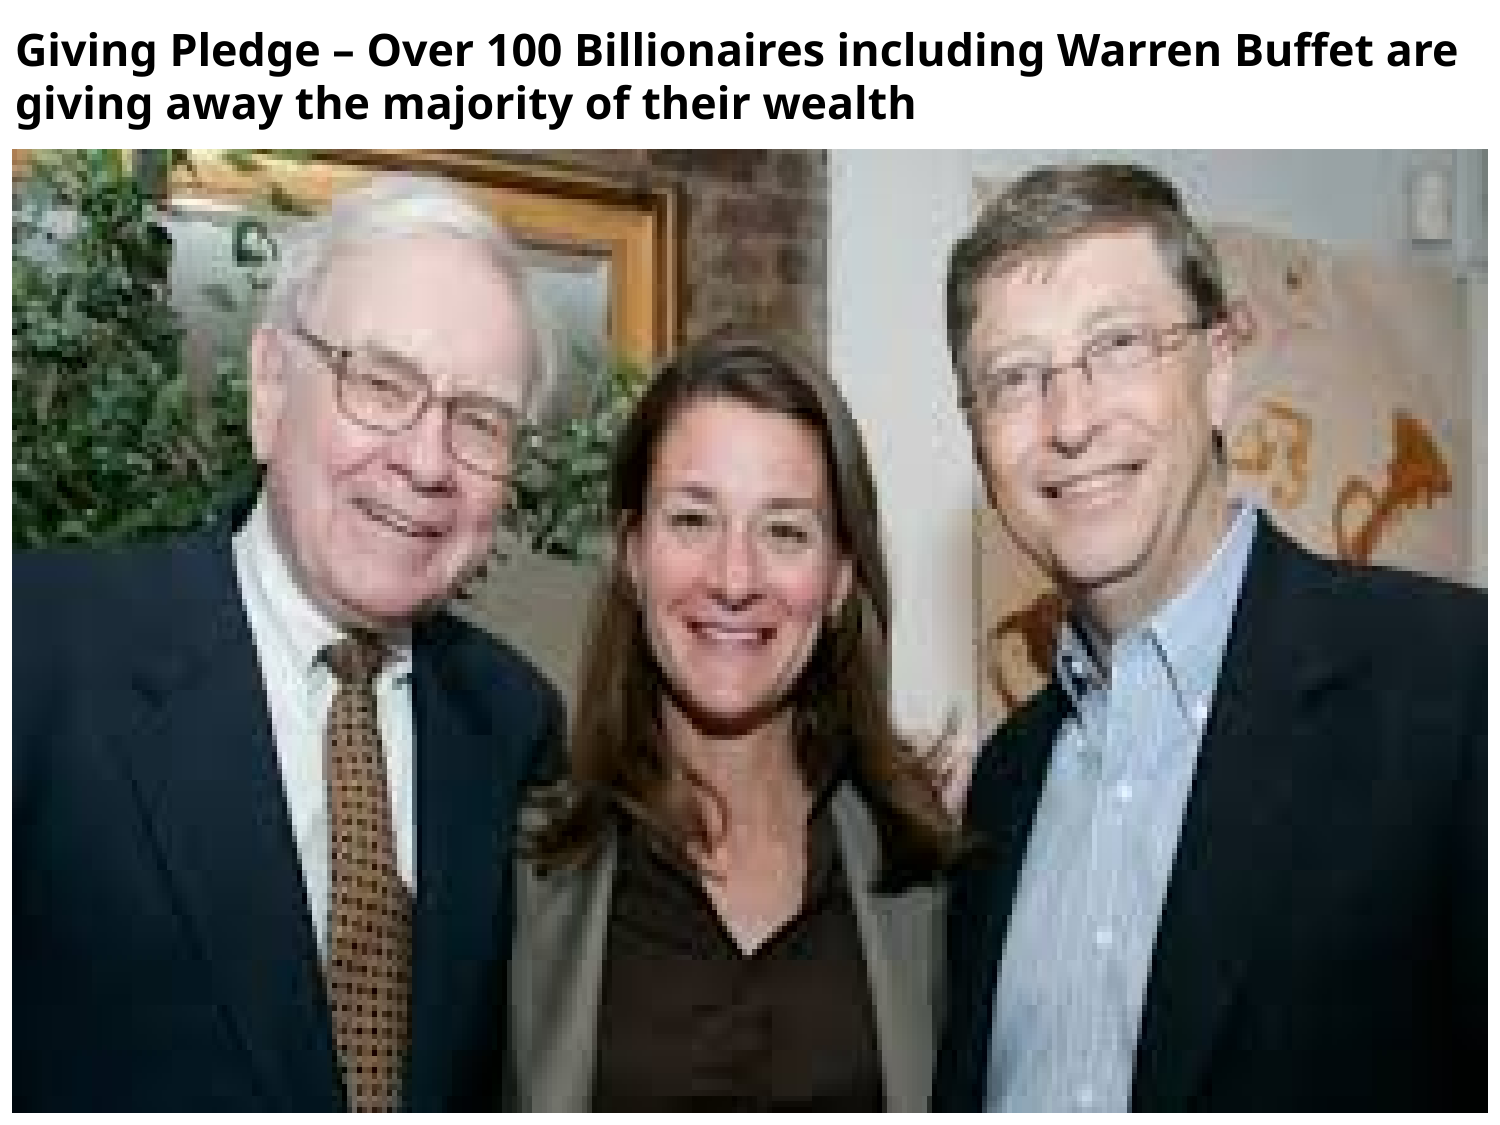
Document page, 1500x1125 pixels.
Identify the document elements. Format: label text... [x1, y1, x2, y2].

title Giving Pledge – Over 100 Billionaires including Warren Buffet are giving away the majority of their wealth [0, 12, 1488, 138]
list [12, 149, 1488, 1113]
